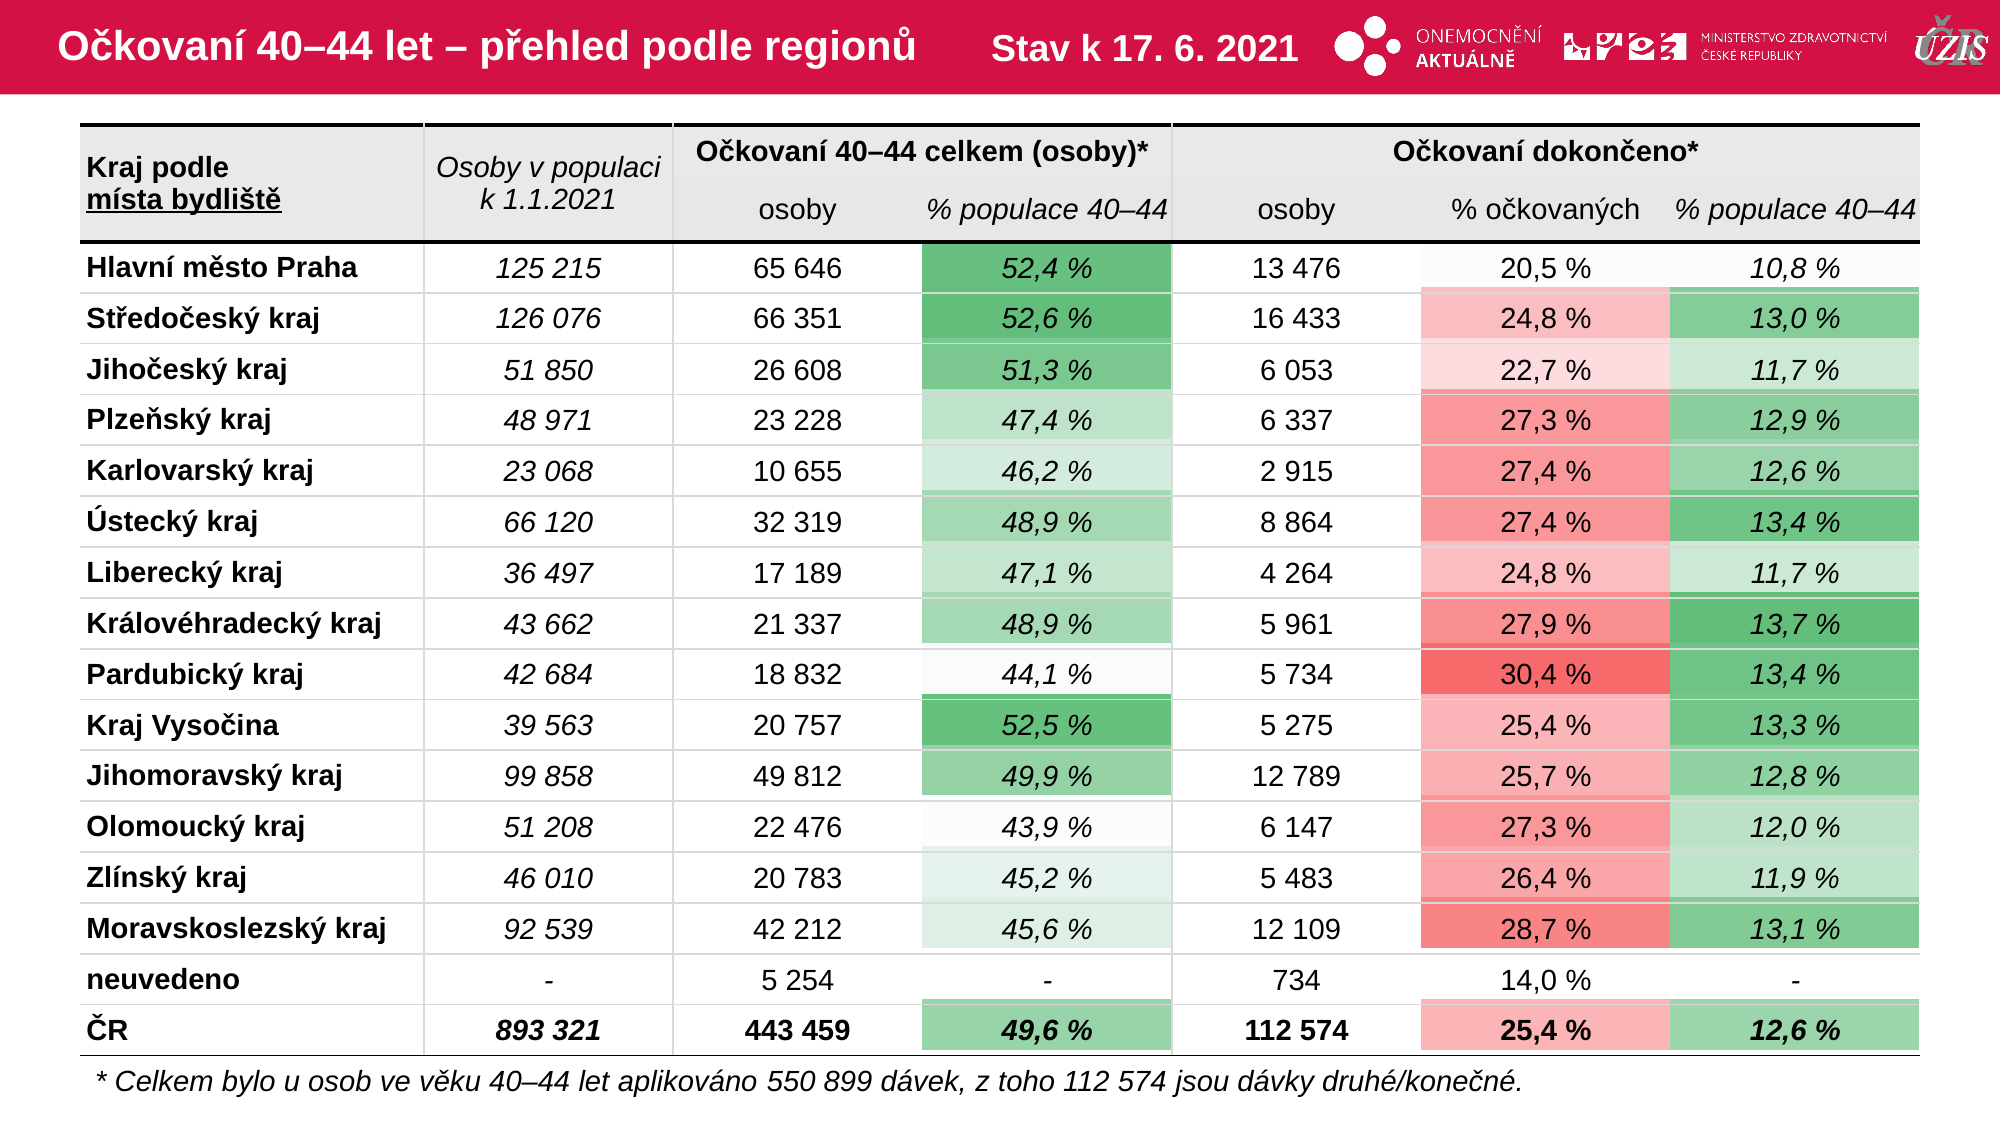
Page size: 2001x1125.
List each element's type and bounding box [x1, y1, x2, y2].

table_cell [674, 751, 1171, 800]
table_cell [674, 497, 1171, 546]
table_cell [674, 955, 1171, 1004]
picture [1915, 15, 1989, 66]
table_cell [80, 497, 423, 546]
table_cell [425, 548, 672, 597]
table_cell [425, 904, 672, 953]
table_cell [1173, 294, 1920, 343]
table_cell [80, 294, 423, 343]
table_cell [1173, 176, 1920, 240]
table_cell [425, 650, 672, 699]
table_cell [425, 751, 672, 800]
table_cell [674, 395, 1171, 444]
table_cell [80, 751, 423, 800]
table_cell [425, 1005, 672, 1055]
table_cell [1173, 548, 1920, 597]
table_cell [80, 344, 423, 394]
table_cell [80, 599, 423, 648]
table_cell [1173, 599, 1920, 648]
table_cell [1173, 904, 1920, 953]
table_cell [425, 344, 672, 394]
table_cell [425, 395, 672, 444]
table_cell [425, 244, 672, 292]
table_cell [1173, 955, 1920, 1004]
table_cell [425, 700, 672, 749]
table_cell [674, 244, 1171, 292]
table_cell [674, 176, 1171, 240]
table_cell [1173, 700, 1920, 749]
table_cell [80, 395, 423, 444]
table_cell [674, 344, 1171, 394]
table_cell [1173, 751, 1920, 800]
table_cell [674, 446, 1171, 495]
table_cell [1173, 650, 1920, 699]
table_cell [80, 955, 423, 1004]
table_cell [1173, 344, 1920, 394]
table_cell [425, 599, 672, 648]
table_cell [674, 548, 1171, 597]
table_header [1173, 127, 1920, 176]
picture [1563, 31, 1888, 60]
table_cell [674, 1005, 1171, 1055]
text_box [80, 1055, 1871, 1105]
table_cell [1173, 244, 1920, 292]
table_cell [1173, 802, 1920, 851]
table_cell [80, 802, 423, 851]
table_header [674, 127, 1171, 176]
table_cell [80, 853, 423, 902]
table_header [80, 127, 423, 240]
table_cell [1173, 497, 1920, 546]
table_cell [674, 650, 1171, 699]
table_cell [1173, 395, 1920, 444]
picture [1421, 16, 1542, 76]
text_box [976, 16, 1421, 77]
table_cell [674, 294, 1171, 343]
table_cell [80, 244, 423, 292]
table_cell [425, 294, 672, 343]
table_cell [425, 802, 672, 851]
table_cell [1173, 1005, 1920, 1055]
table_cell [425, 497, 672, 546]
table_cell [1173, 446, 1920, 495]
table_cell [425, 853, 672, 902]
table_cell [674, 700, 1171, 749]
table_cell [80, 548, 423, 597]
table_cell [80, 904, 423, 953]
table_cell [80, 446, 423, 495]
title [42, 0, 1262, 95]
table_cell [674, 802, 1171, 851]
table_cell [80, 650, 423, 699]
table_cell [425, 446, 672, 495]
table_cell [674, 853, 1171, 902]
table_cell [425, 955, 672, 1004]
table_header [425, 127, 672, 240]
table_cell [674, 904, 1171, 953]
table_cell [80, 1005, 423, 1055]
table_cell [1173, 853, 1920, 902]
table_cell [674, 599, 1171, 648]
table_cell [80, 700, 423, 749]
